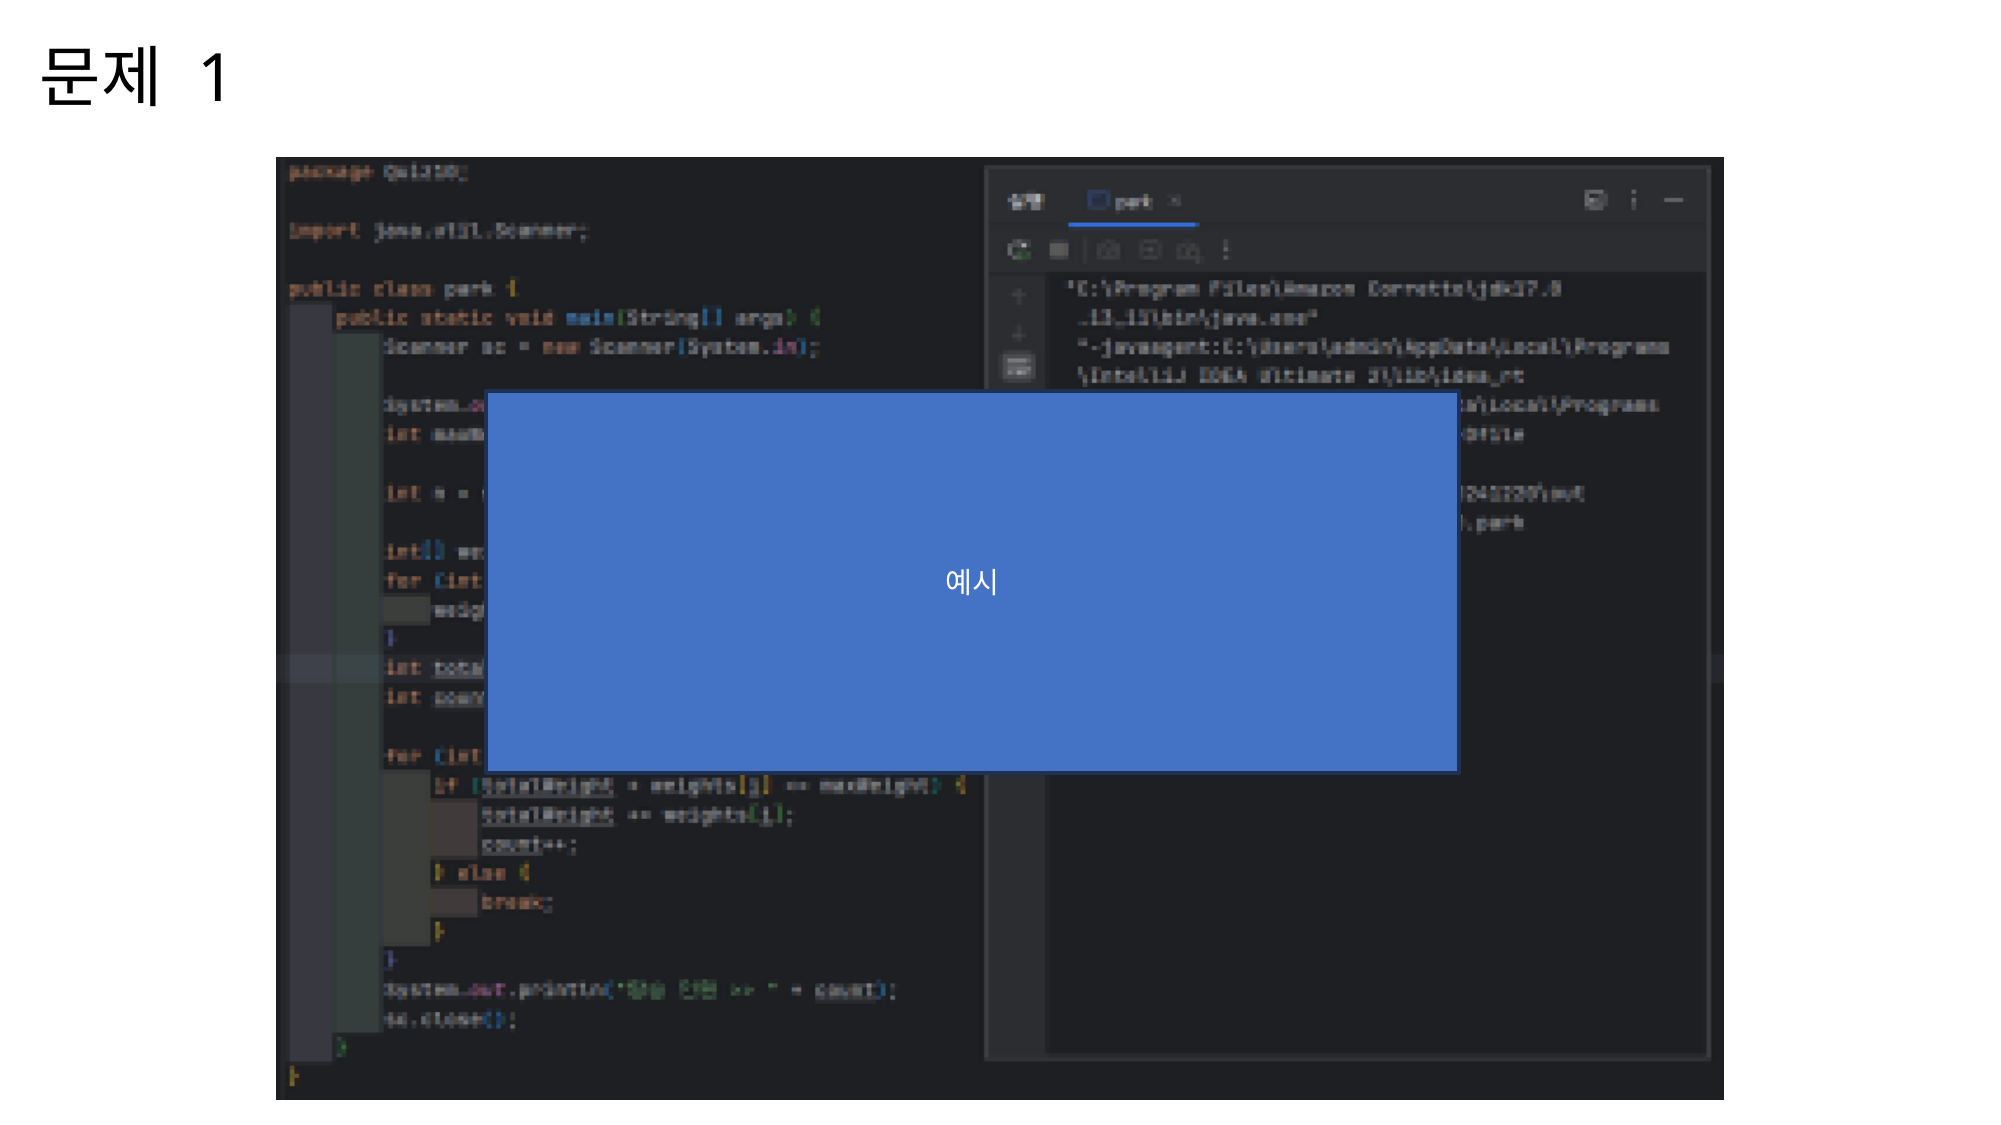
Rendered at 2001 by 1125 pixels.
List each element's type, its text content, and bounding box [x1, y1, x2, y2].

title 문제 1 [24, 31, 814, 124]
picture [276, 157, 1724, 1101]
